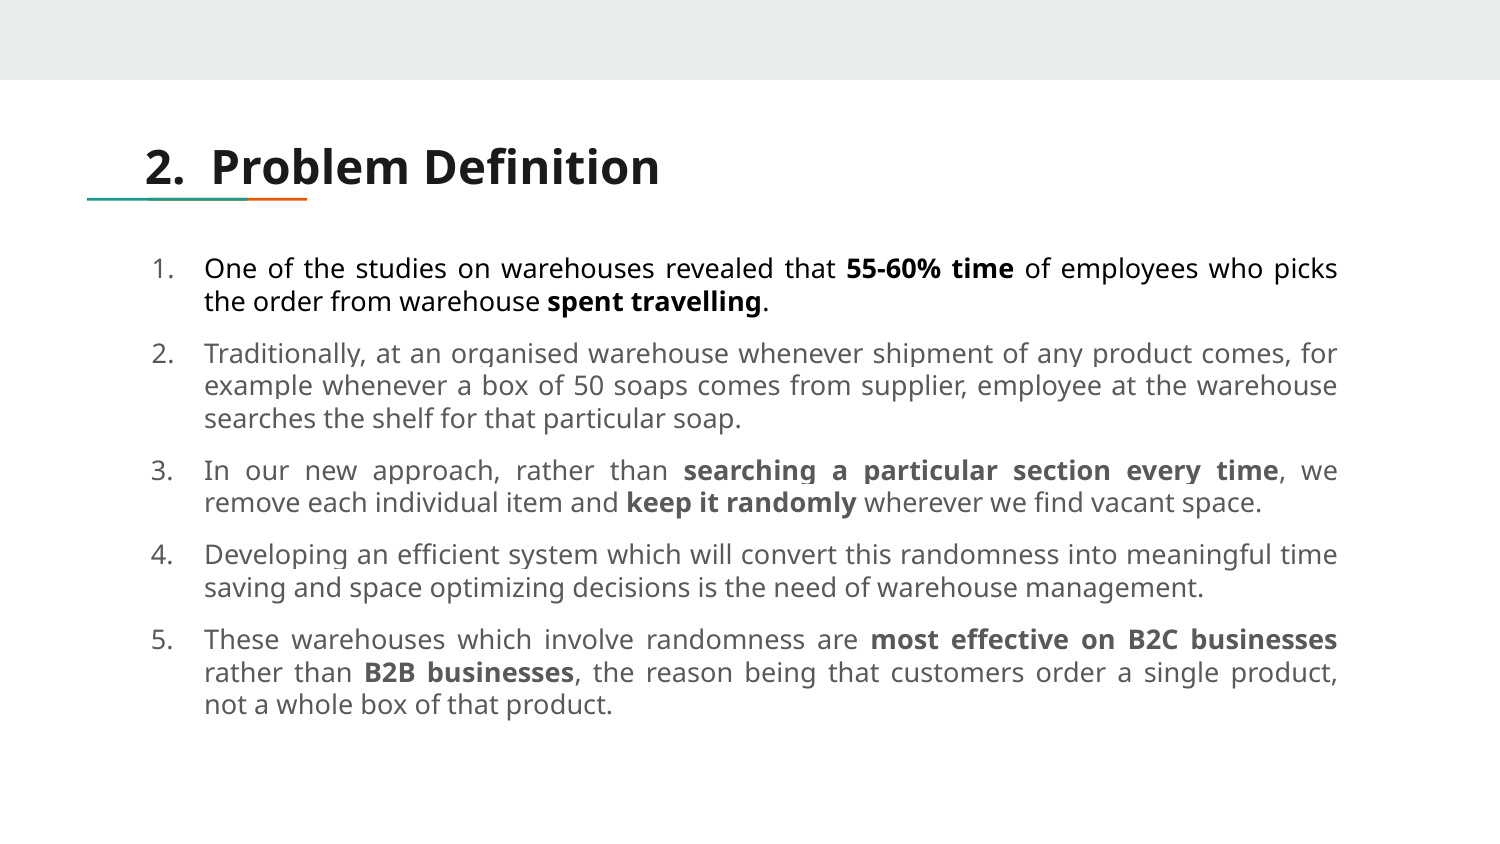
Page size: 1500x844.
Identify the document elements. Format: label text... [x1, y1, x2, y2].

list One of the studies on warehouses revealed that 55-60% time of employees who picks the order from warehouse spent travelling. Traditionally, at an organised warehouse whenever shipment of any product comes, for example whenever a box of 50 soaps comes from supplier, employee at the warehouse searches the shelf for that particular soap. In our new approach, rather than searching a particular section every time, we remove each individual item and keep it randomly wherever we find vacant space. Developing an efficient system which will convert this randomness into meaningful time saving and space optimizing decisions is the need of warehouse management. These warehouses which involve randomness are most effective on B2C businesses rather than B2B businesses, the reason being that customers order a single product, not a whole box of that product. [119, 236, 1354, 745]
title 2. Problem Definition [129, 122, 1392, 210]
